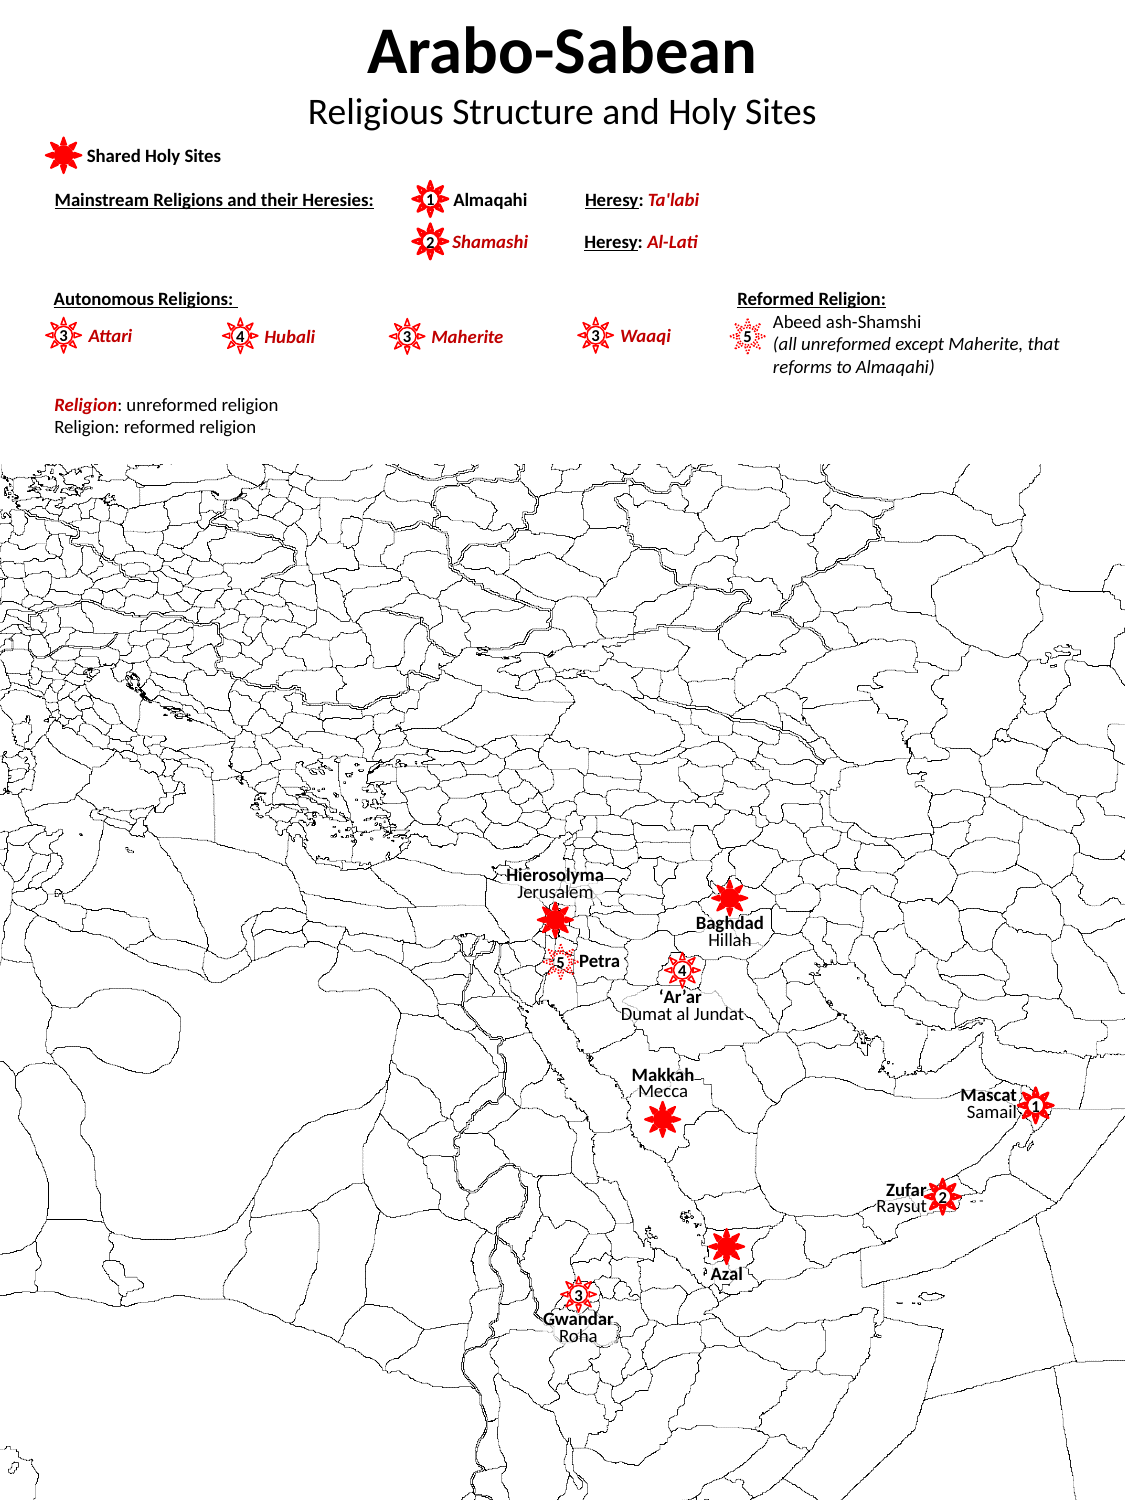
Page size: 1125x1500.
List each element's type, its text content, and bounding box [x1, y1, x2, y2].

text_box 2 [410, 221, 451, 262]
text_box Almaqahi [453, 187, 528, 211]
text_box 3 [387, 316, 425, 357]
text_box Arabo-Sabean Religious Structure and Holy Sites [0, 0, 1125, 140]
text_box 5 [729, 317, 766, 355]
text_box Waaqi [613, 323, 671, 347]
text_box Religion: unreformed religion Religion: reformed religion [48, 392, 279, 438]
text_box 4 [220, 315, 258, 356]
text_box Autonomous Religions: [47, 279, 244, 317]
text_box 3 [575, 315, 613, 356]
text_box Heresy: Al-Lati [584, 229, 698, 253]
text_box Reformed Religion: [731, 279, 893, 317]
text_box Shamashi [452, 229, 529, 253]
text_box Hubali [258, 324, 316, 347]
text_box Attari [82, 323, 133, 347]
text_box [43, 135, 84, 176]
text_box Heresy: Ta'labi [585, 187, 700, 211]
text_box 1 [410, 179, 451, 219]
text_box Shared Holy Sites [86, 143, 222, 167]
text_box 3 [43, 315, 82, 356]
text_box Abeed ash-Shamshi (all unreformed except Maherite, that reforms to Almaqahi) [766, 309, 1060, 378]
text_box Mainstream Religions and their Heresies: [48, 179, 380, 218]
picture [0, 464, 1125, 1500]
text_box Maherite [425, 324, 504, 348]
